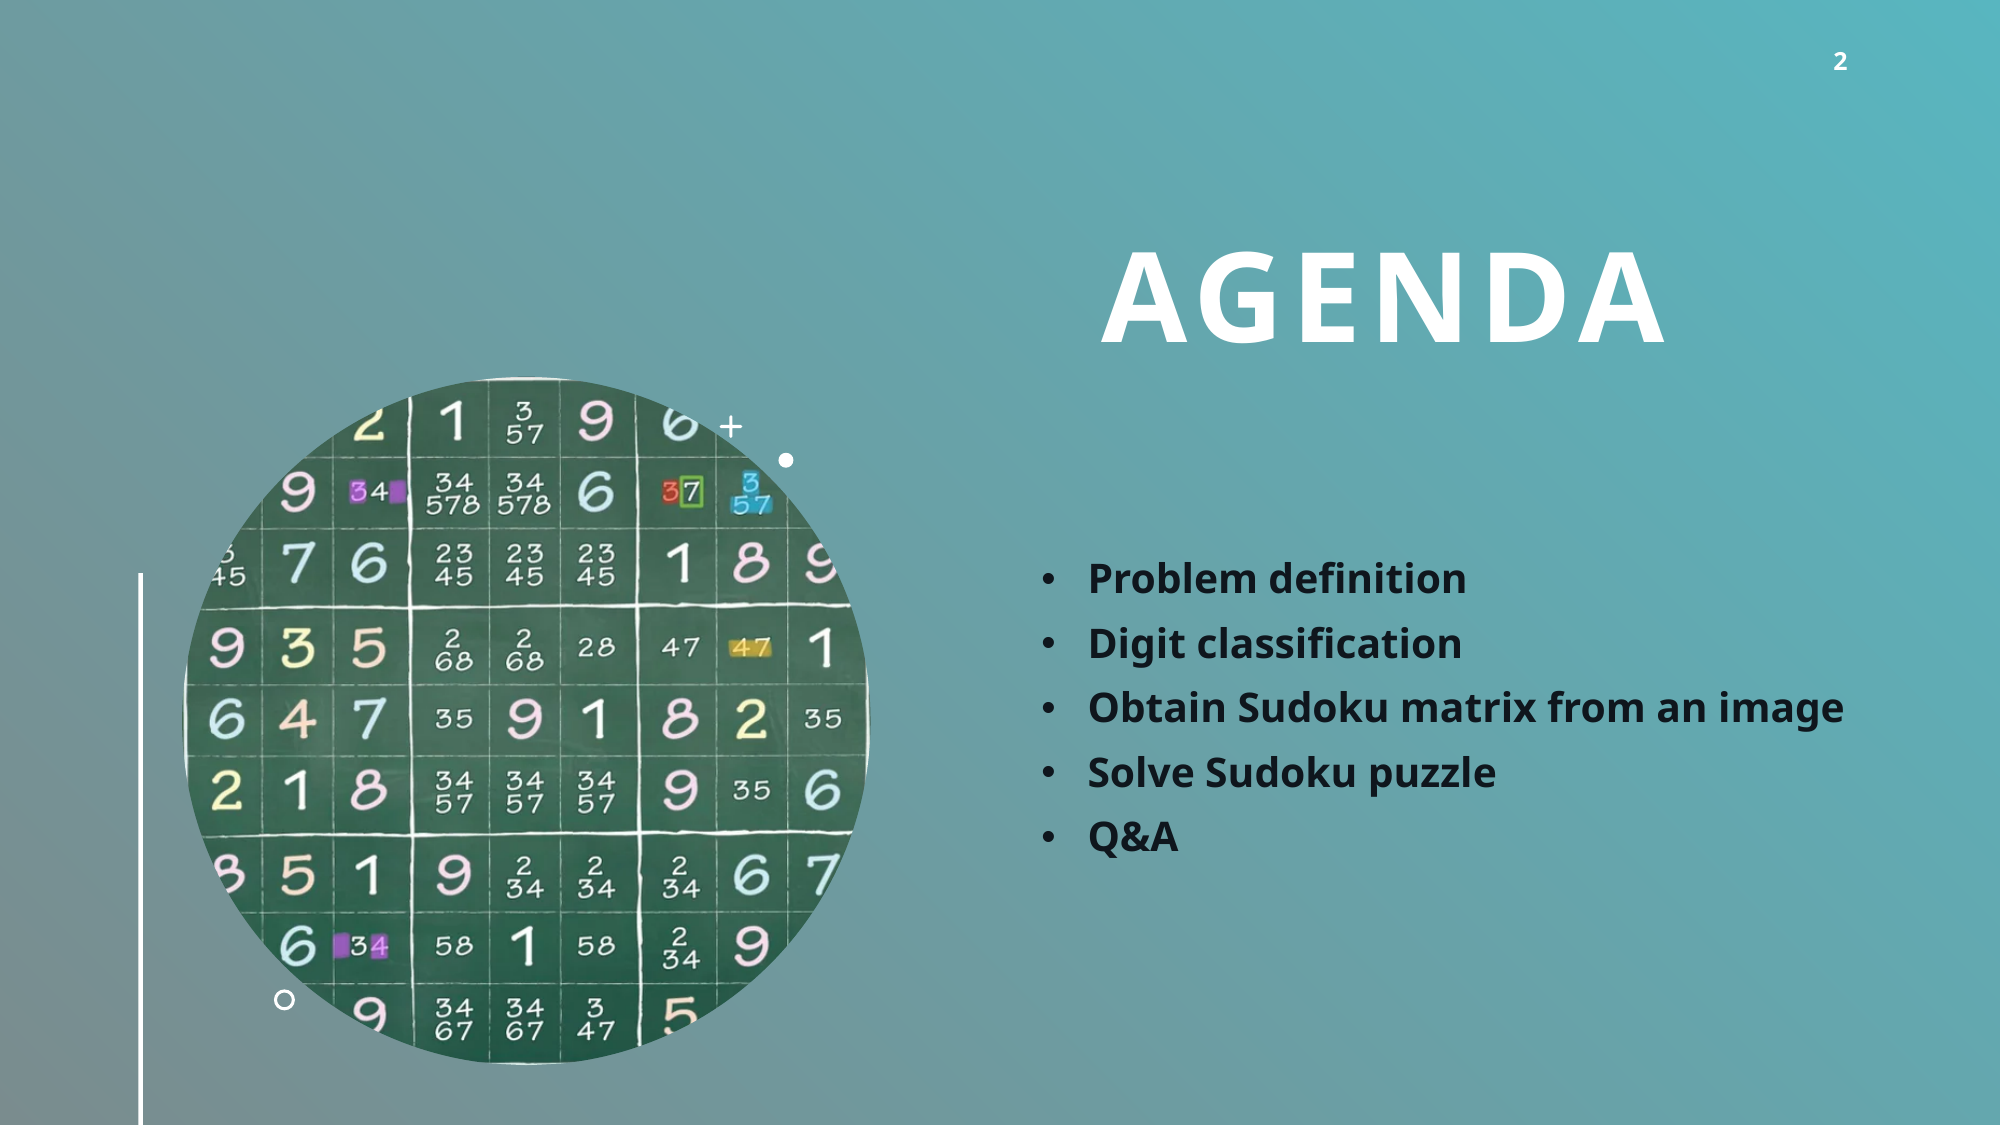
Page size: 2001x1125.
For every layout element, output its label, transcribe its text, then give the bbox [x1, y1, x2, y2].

slide_number 2 [1412, 33, 1863, 93]
title Agenda [1036, 185, 1680, 377]
picture [182, 376, 871, 1066]
list Problem definition Digit classification Obtain Sudoku matrix from an image Solve Sudoku puzzle Q&A [1026, 551, 1863, 888]
